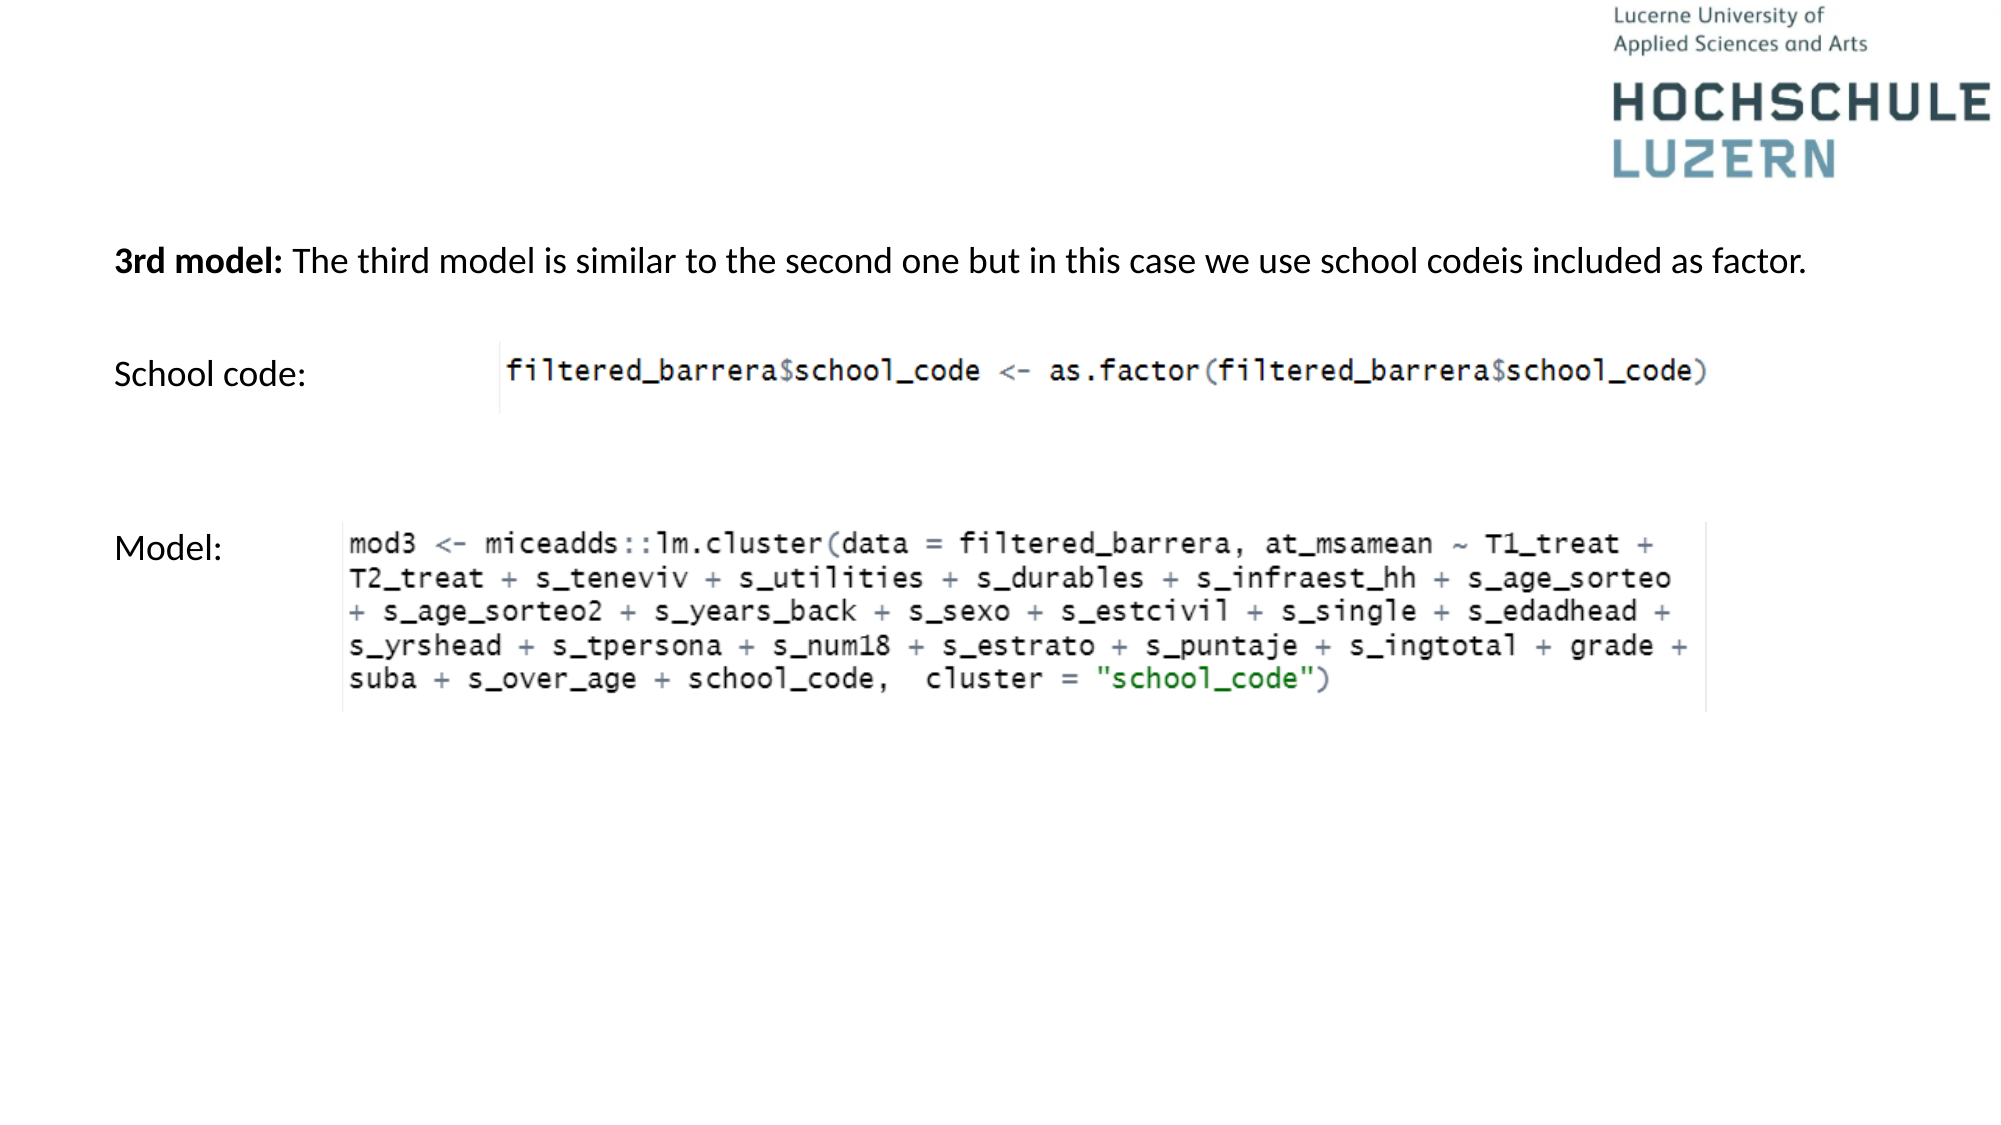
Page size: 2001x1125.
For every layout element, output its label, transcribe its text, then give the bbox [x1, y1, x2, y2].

text_box 3rd model: The third model is similar to the second one but in this case we use school codeis included as factor. [99, 229, 1902, 289]
picture [1604, 0, 2000, 191]
picture [342, 522, 1707, 712]
text_box Model: [99, 515, 500, 576]
text_box School code: [99, 341, 499, 401]
picture [499, 341, 1739, 414]
